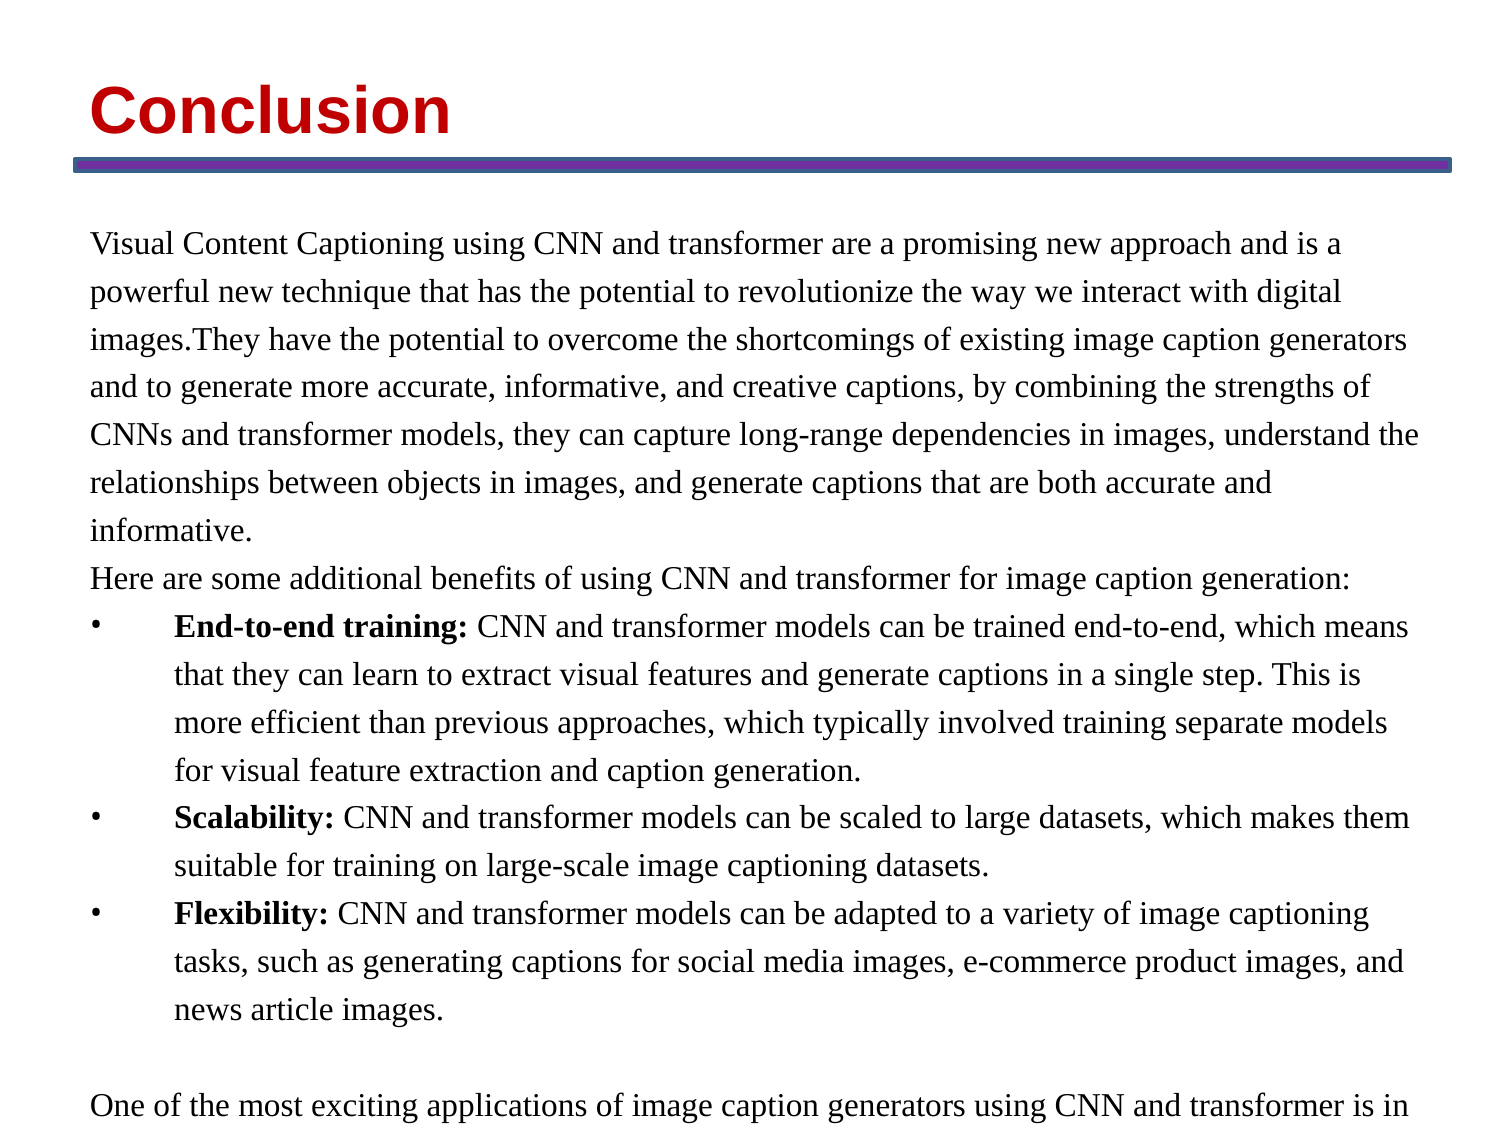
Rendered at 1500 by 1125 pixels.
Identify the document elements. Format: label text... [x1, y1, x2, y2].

text_box [75, 158, 1450, 172]
text_box Visual Content Captioning using CNN and transformer are a promising new approach and is a powerful new technique that has the potential to revolutionize the way we interact with digital images.They have the potential to overcome the shortcomings of existing image caption generators and to generate more accurate, informative, and creative captions, by combining the strengths of CNNs and transformer models, they can capture long-range dependencies in images, understand the relationships between objects in images, and generate captions that are both accurate and informative. Here are some additional benefits of using CNN and transformer for image caption generation: End-to-end training: CNN and transformer models can be trained end-to-end, which means that they can learn to extract visual features and generate captions in a single step. This is more efficient than previous approaches, which typically involved training separate models for visual feature extraction and caption generation. Scalability: CNN and transformer models can be scaled to large datasets, which makes them suitable for training on large-scale image captioning datasets. Flexibility: CNN and transformer models can be adapted to a variety of image captioning tasks, such as generating captions for social media images, e-commerce product images, and news article images. One of the most exciting applications of image caption generators using CNN and transformer is in the field of accessibility. [82, 205, 1443, 1125]
text_box Conclusion [82, 59, 1443, 155]
